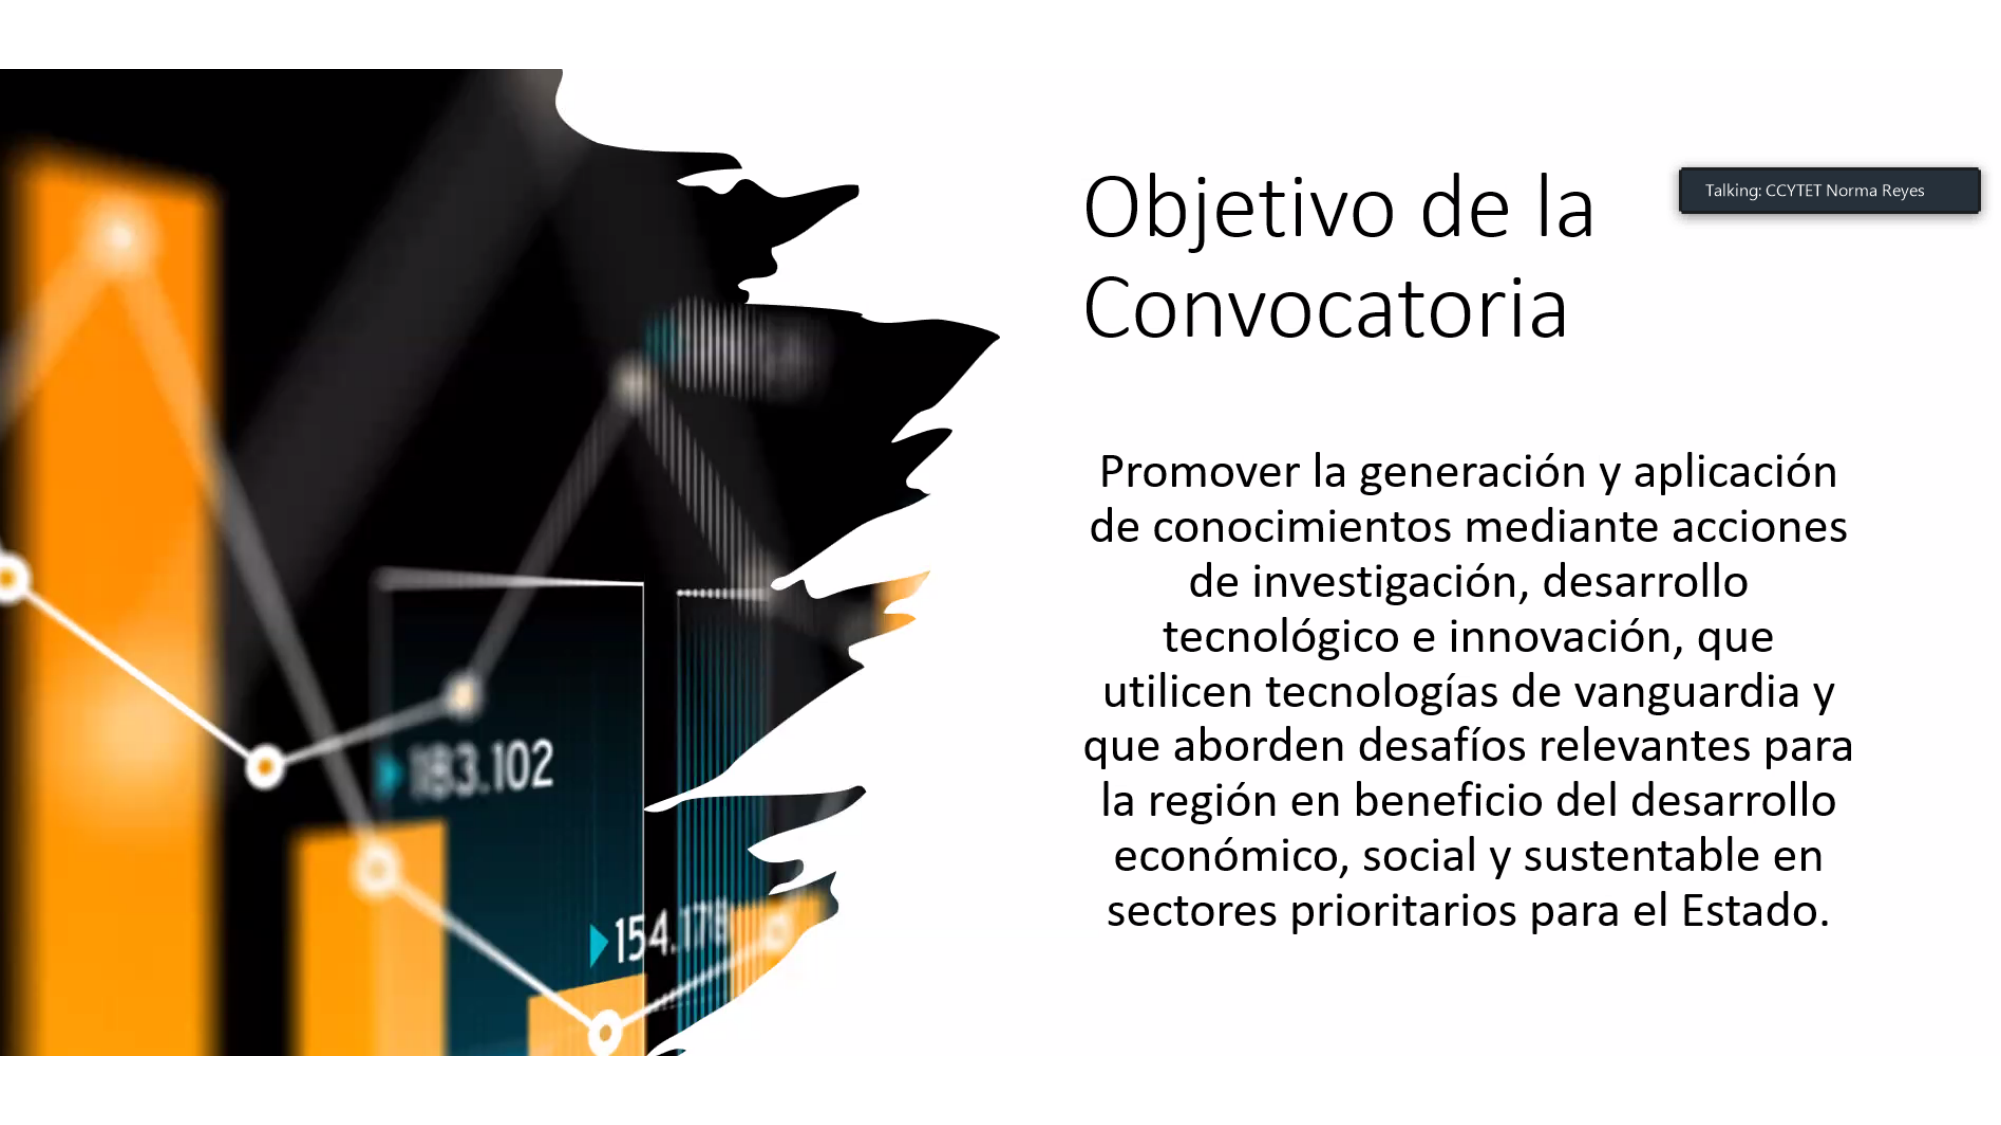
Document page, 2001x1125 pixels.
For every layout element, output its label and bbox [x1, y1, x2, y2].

picture [0, 69, 2000, 1056]
